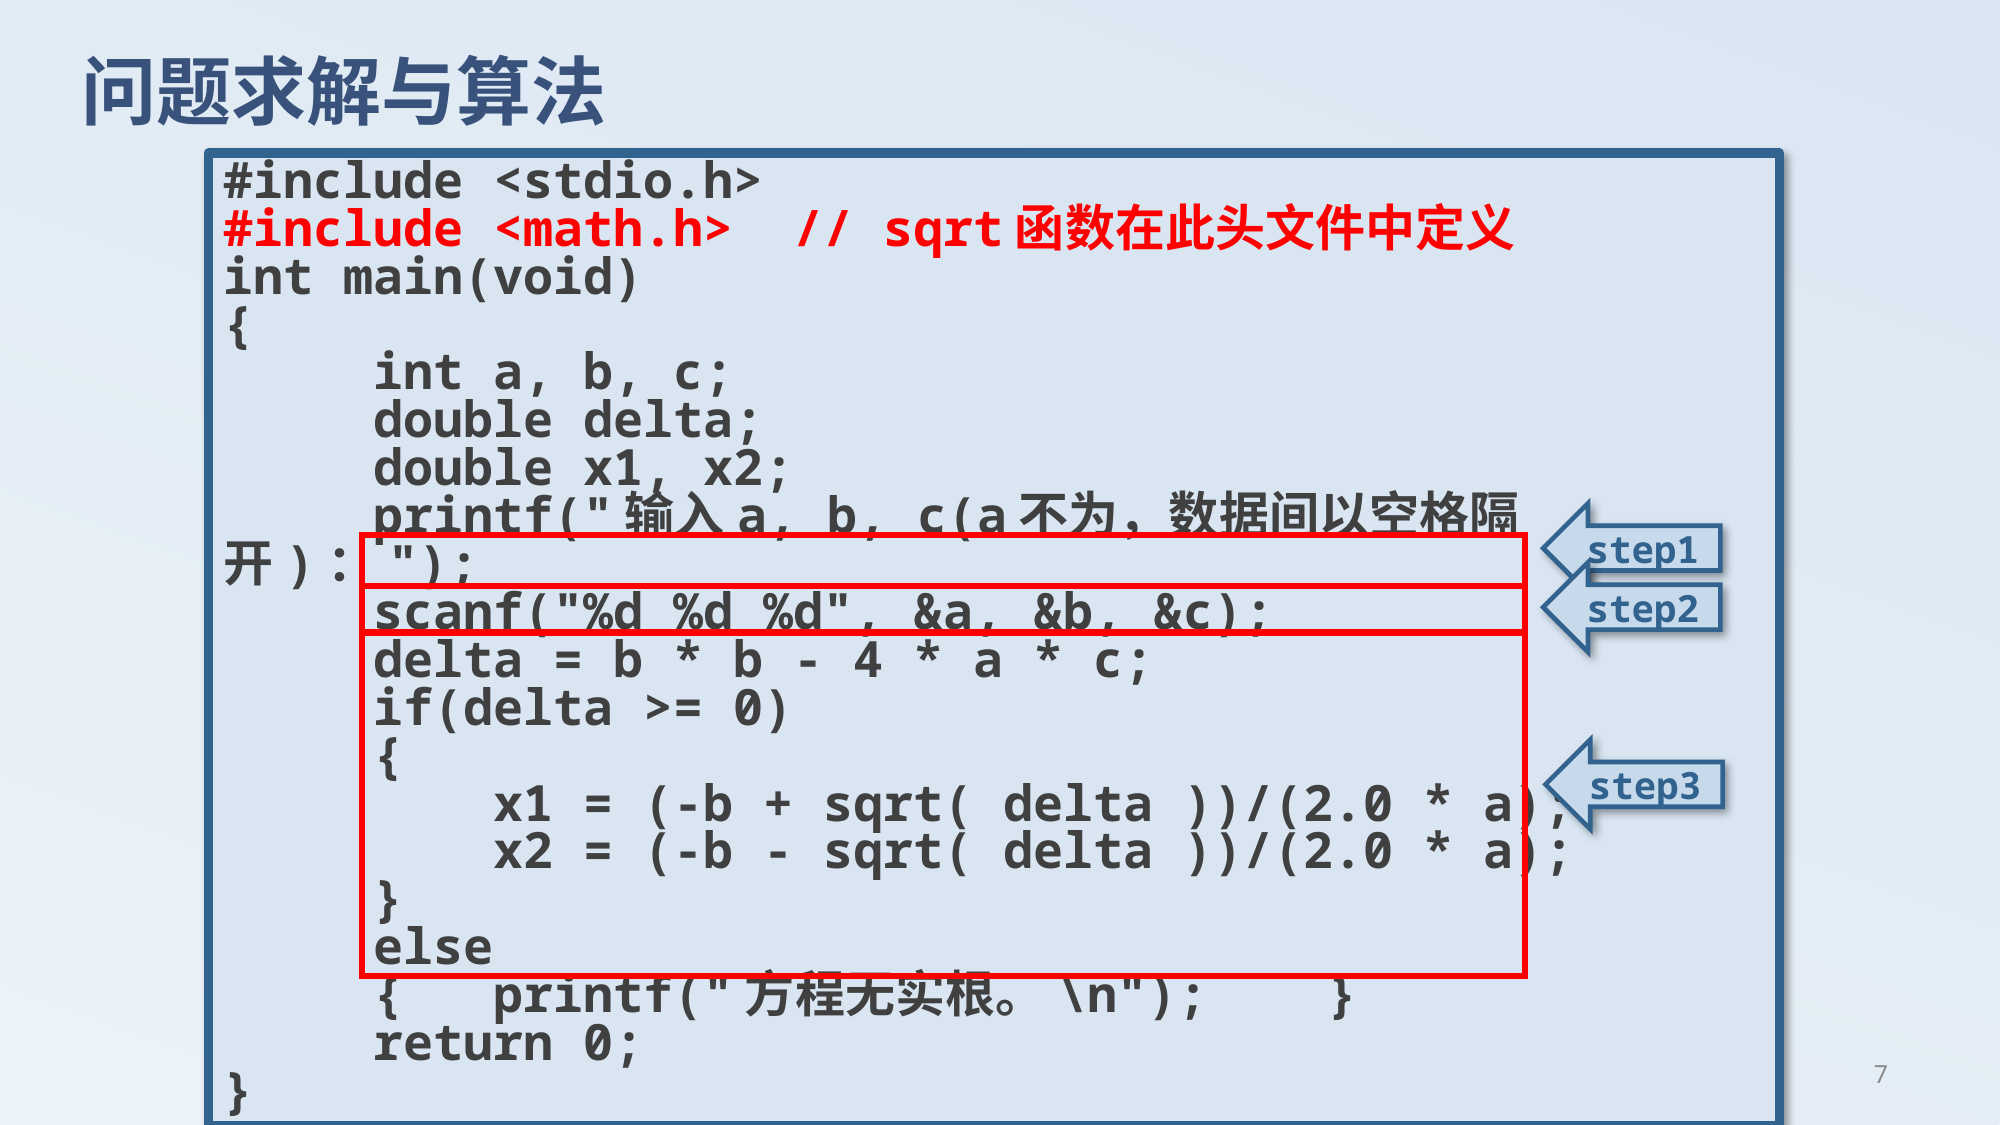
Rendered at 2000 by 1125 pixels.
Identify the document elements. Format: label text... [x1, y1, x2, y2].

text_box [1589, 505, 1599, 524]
text_box step3 [1544, 737, 1724, 832]
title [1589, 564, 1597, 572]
text_box step2 [1541, 560, 1722, 655]
text_box [361, 534, 1526, 585]
text_box step1 [1541, 500, 1722, 577]
text_box #include <stdio.h> #include <math.h> // sqrt函数在此头文件中定义 int main(void) { int a, b, c; double delta; double x1, x2; printf("输入a, b, c(a不为，数据间以空格隔开)："); scanf("%d %d %d", &a, &b, &c); delta = b * b - 4 * a * c; if(delta >= 0) { x1 = (-b + sqrt( delta ))/(2.0 * a); x2 = (-b - sqrt( delta ))/(2.0 * a); } else { printf("方程无实根。\n"); } return 0; } [208, 153, 1780, 1125]
title 问题求解与算法 [66, 54, 1867, 197]
text_box [361, 585, 1526, 632]
text_box [361, 632, 1526, 977]
